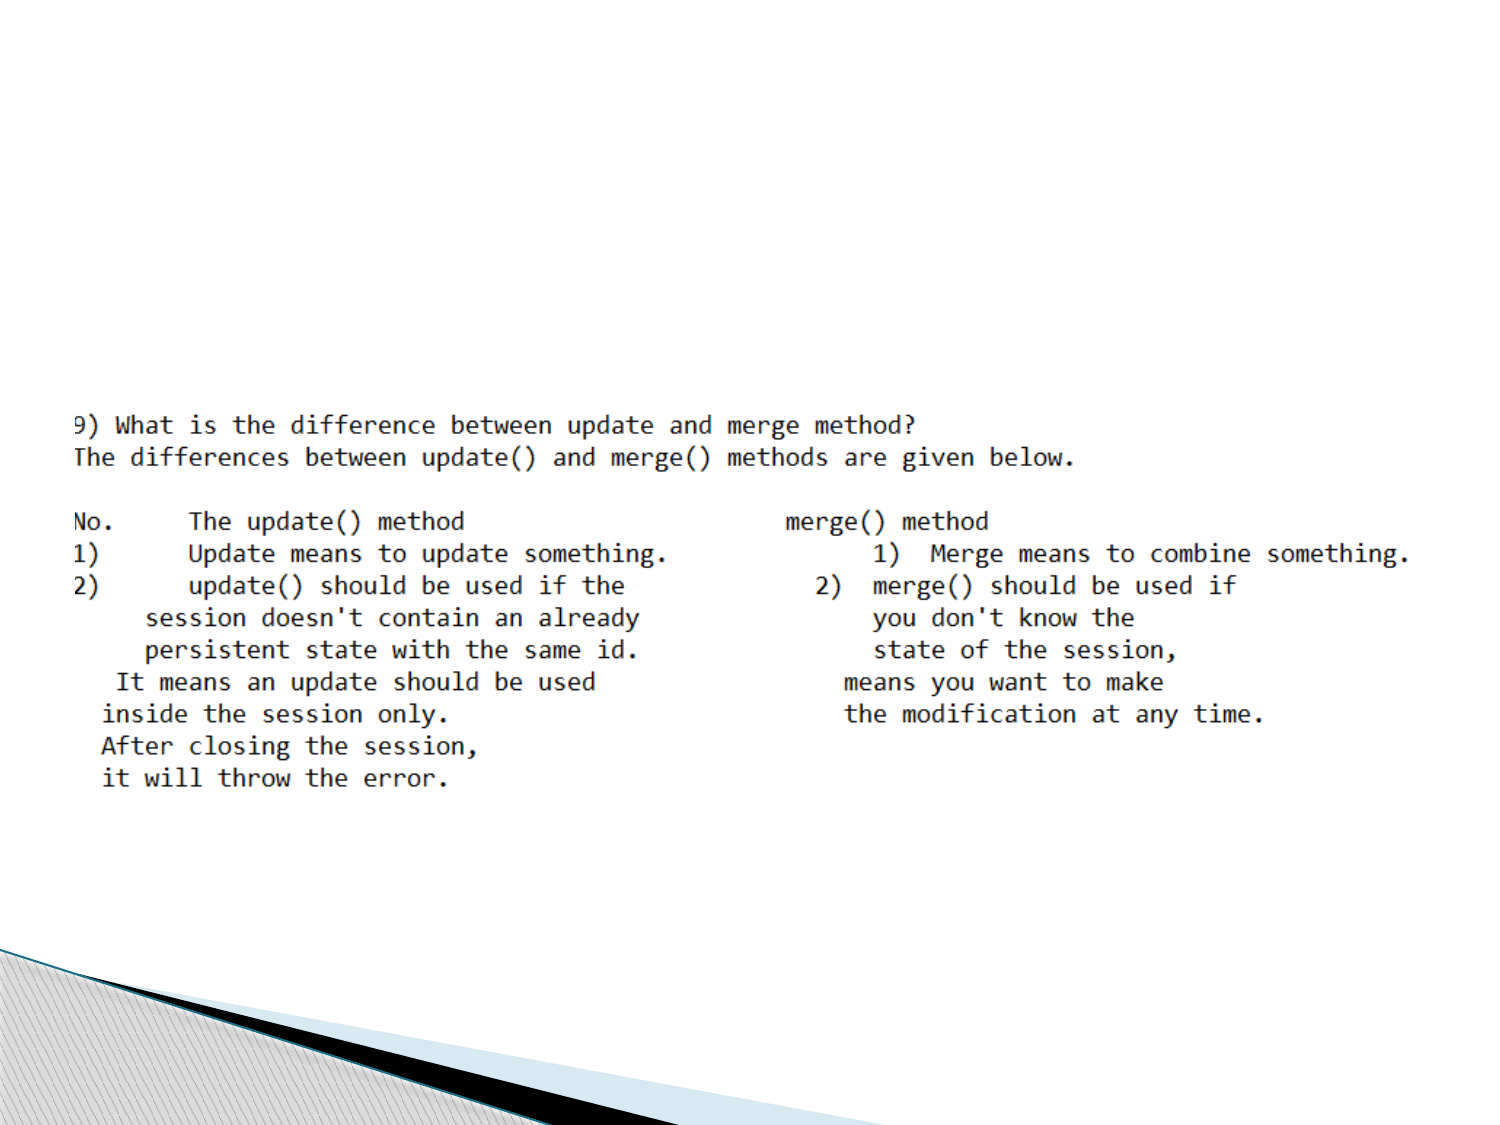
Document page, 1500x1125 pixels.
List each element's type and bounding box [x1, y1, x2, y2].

list [74, 396, 1426, 833]
